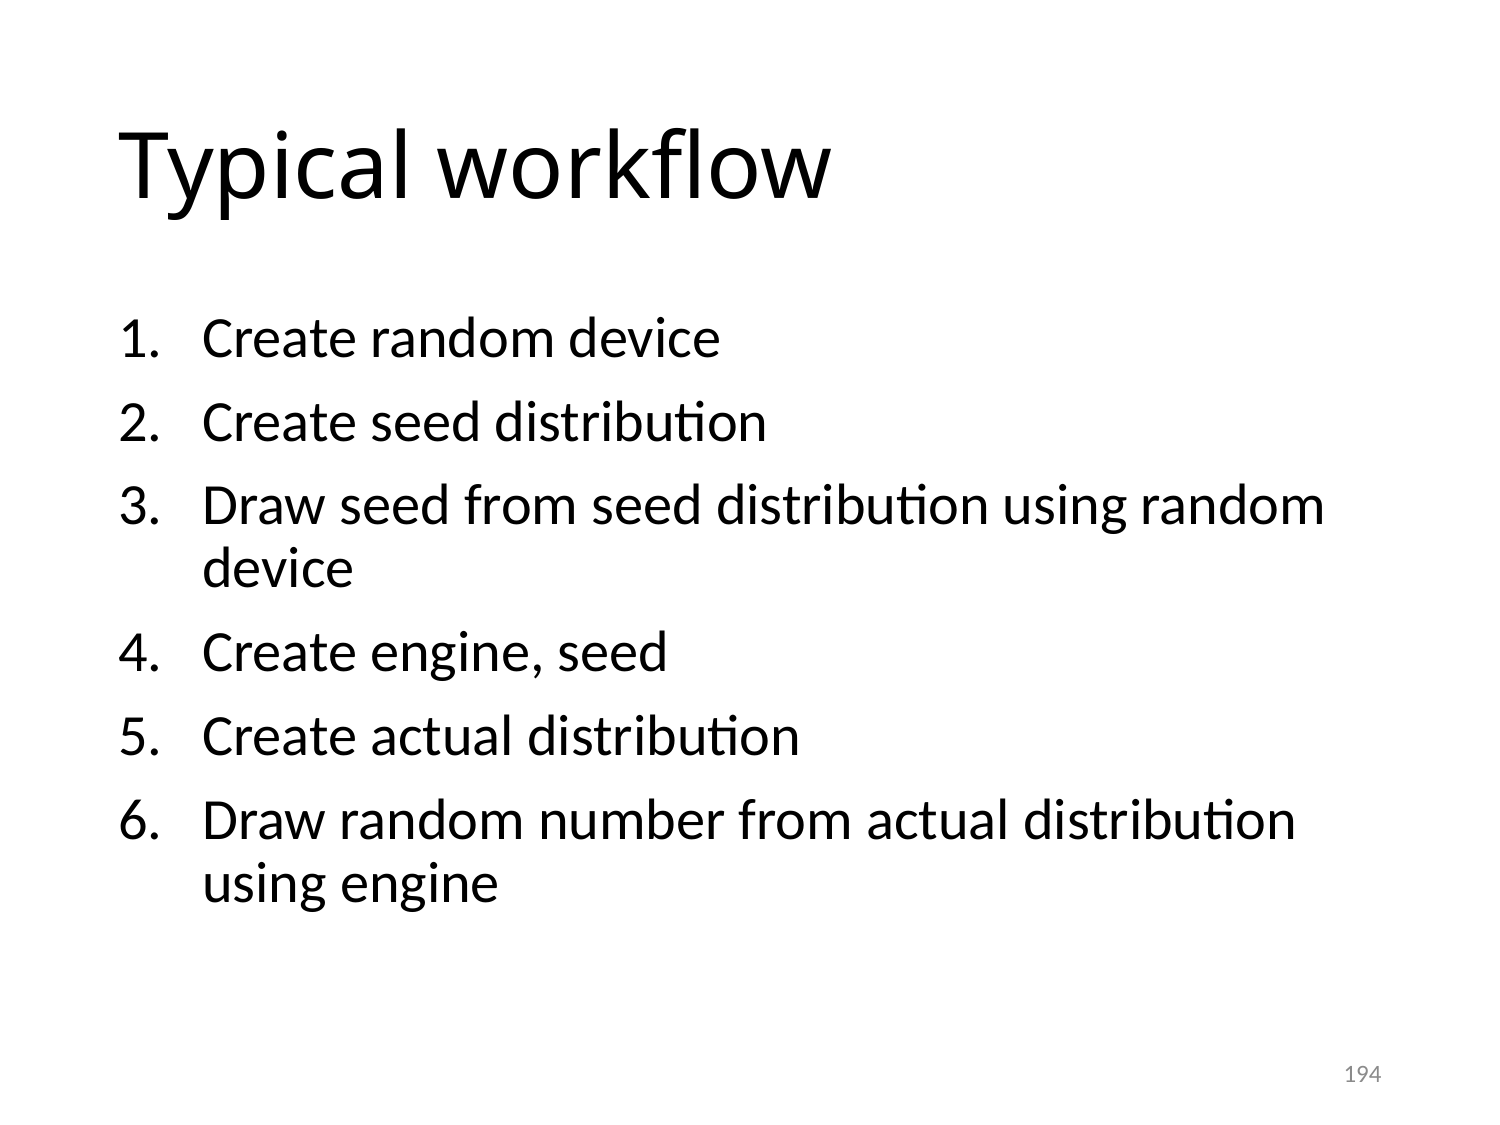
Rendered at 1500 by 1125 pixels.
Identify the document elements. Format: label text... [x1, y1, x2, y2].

slide_number 194 [1059, 1042, 1397, 1103]
title Typical workflow [103, 59, 1397, 278]
list Create random device Create seed distribution Draw seed from seed distribution using random device Create engine, seed Create actual distribution Draw random number from actual distribution using engine [103, 299, 1397, 1014]
